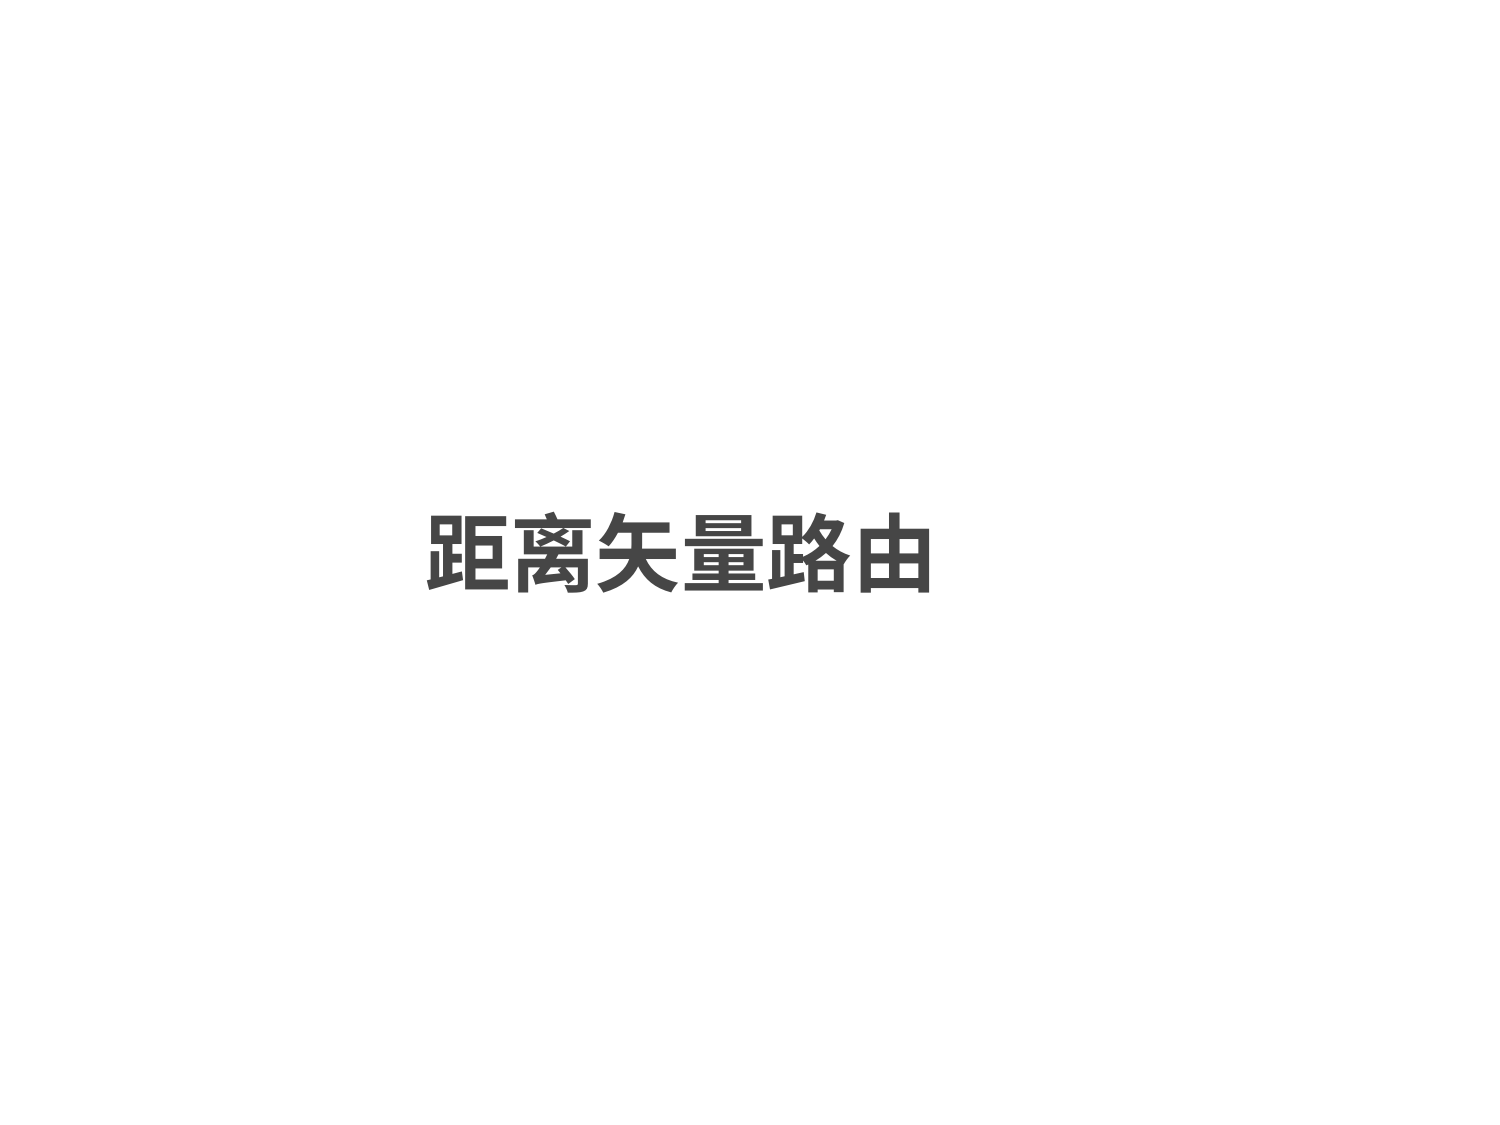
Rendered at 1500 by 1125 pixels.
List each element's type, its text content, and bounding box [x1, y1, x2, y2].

title 距离矢量路由 [410, 457, 1109, 645]
